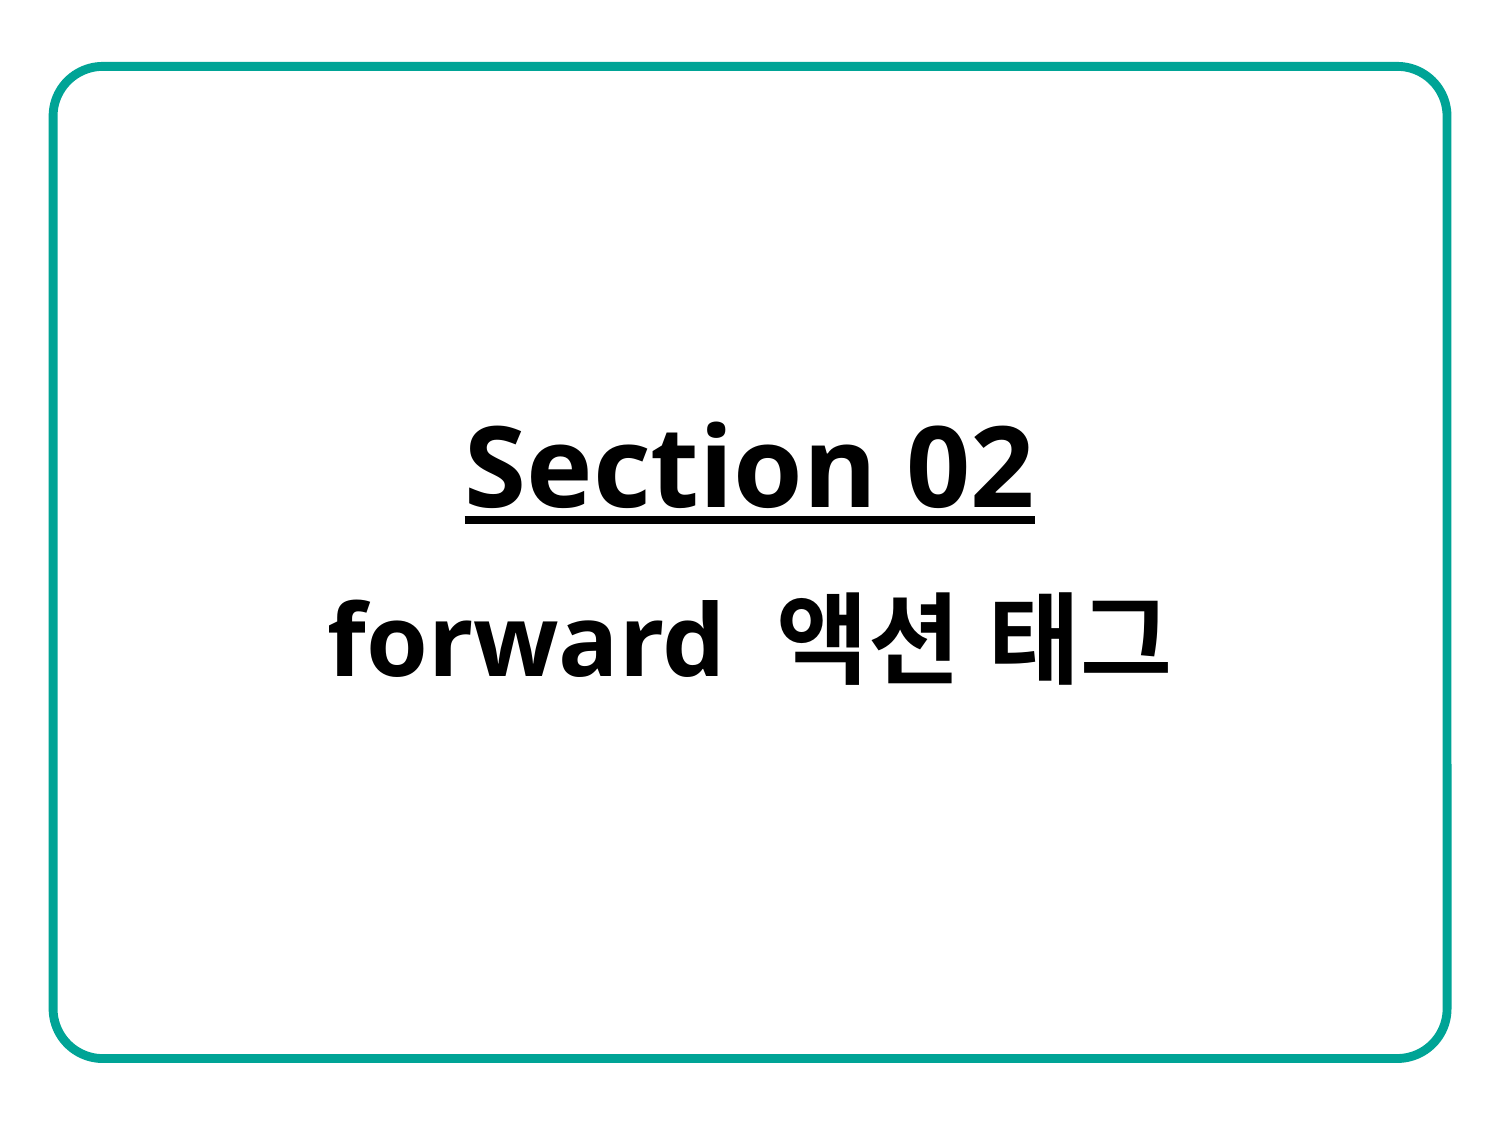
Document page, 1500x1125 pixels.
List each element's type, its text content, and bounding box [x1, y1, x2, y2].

list forward 액션 태그 [118, 559, 1382, 714]
list Section 02 [118, 385, 1382, 540]
